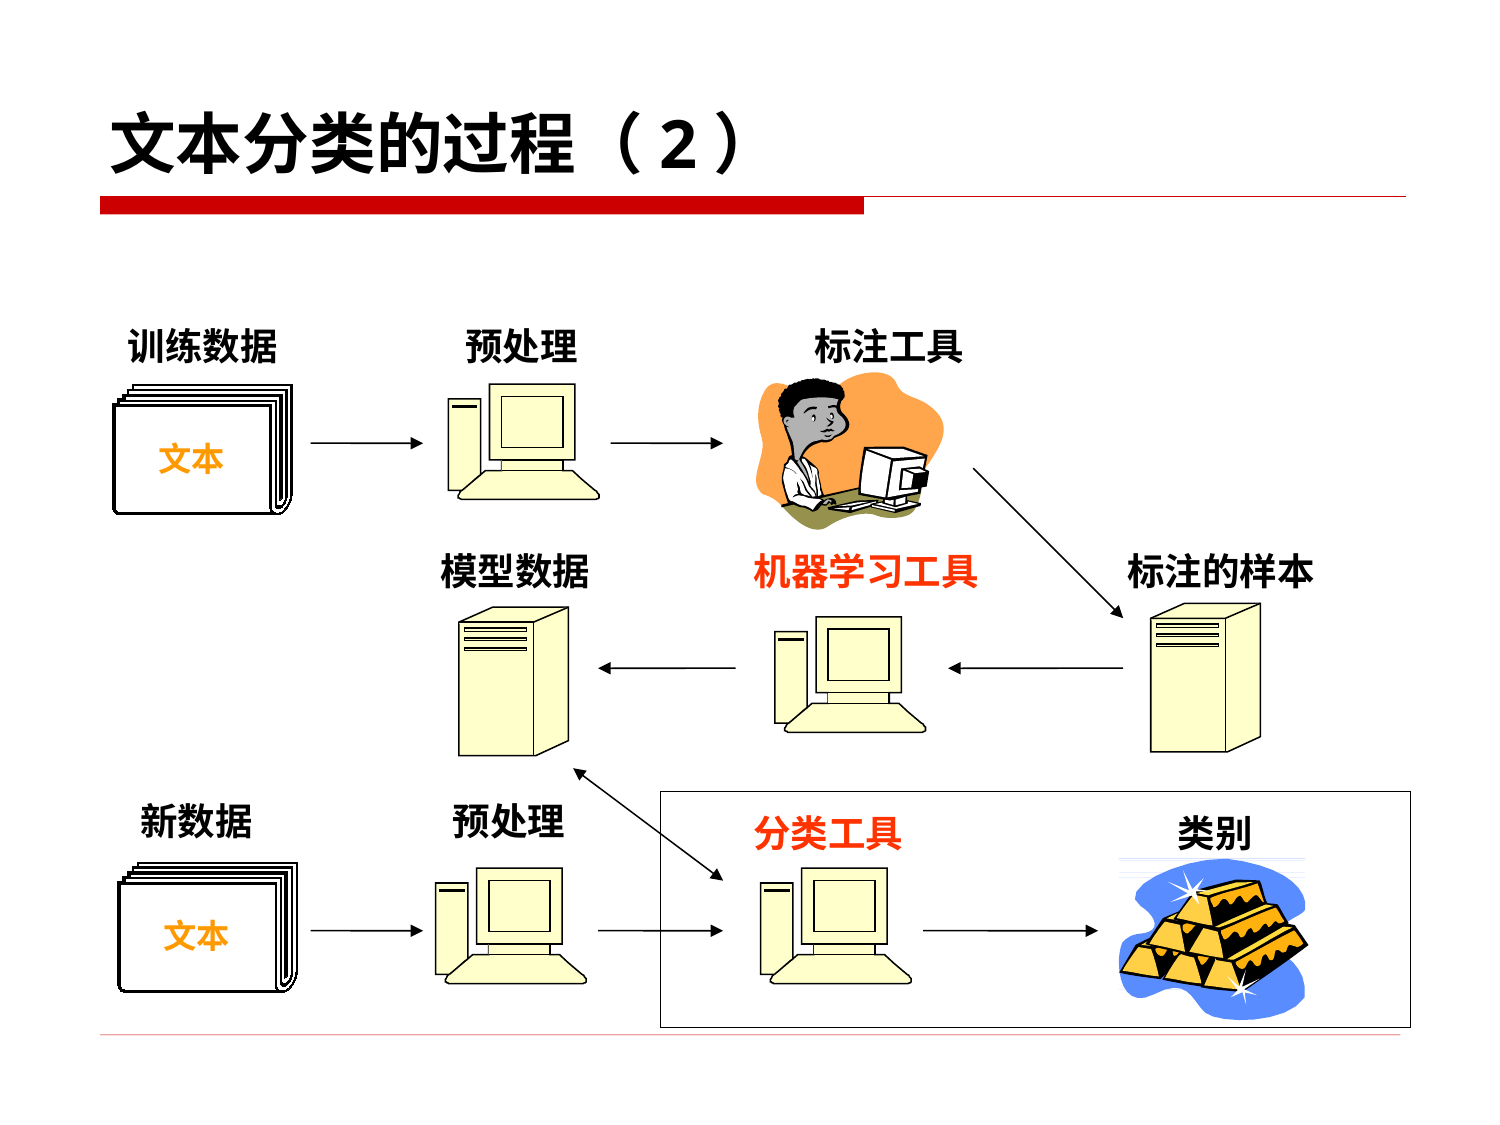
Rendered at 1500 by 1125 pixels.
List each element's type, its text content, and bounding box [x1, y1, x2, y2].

title 文本分类的过程（2） [94, 42, 1407, 190]
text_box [112, 315, 1411, 1028]
